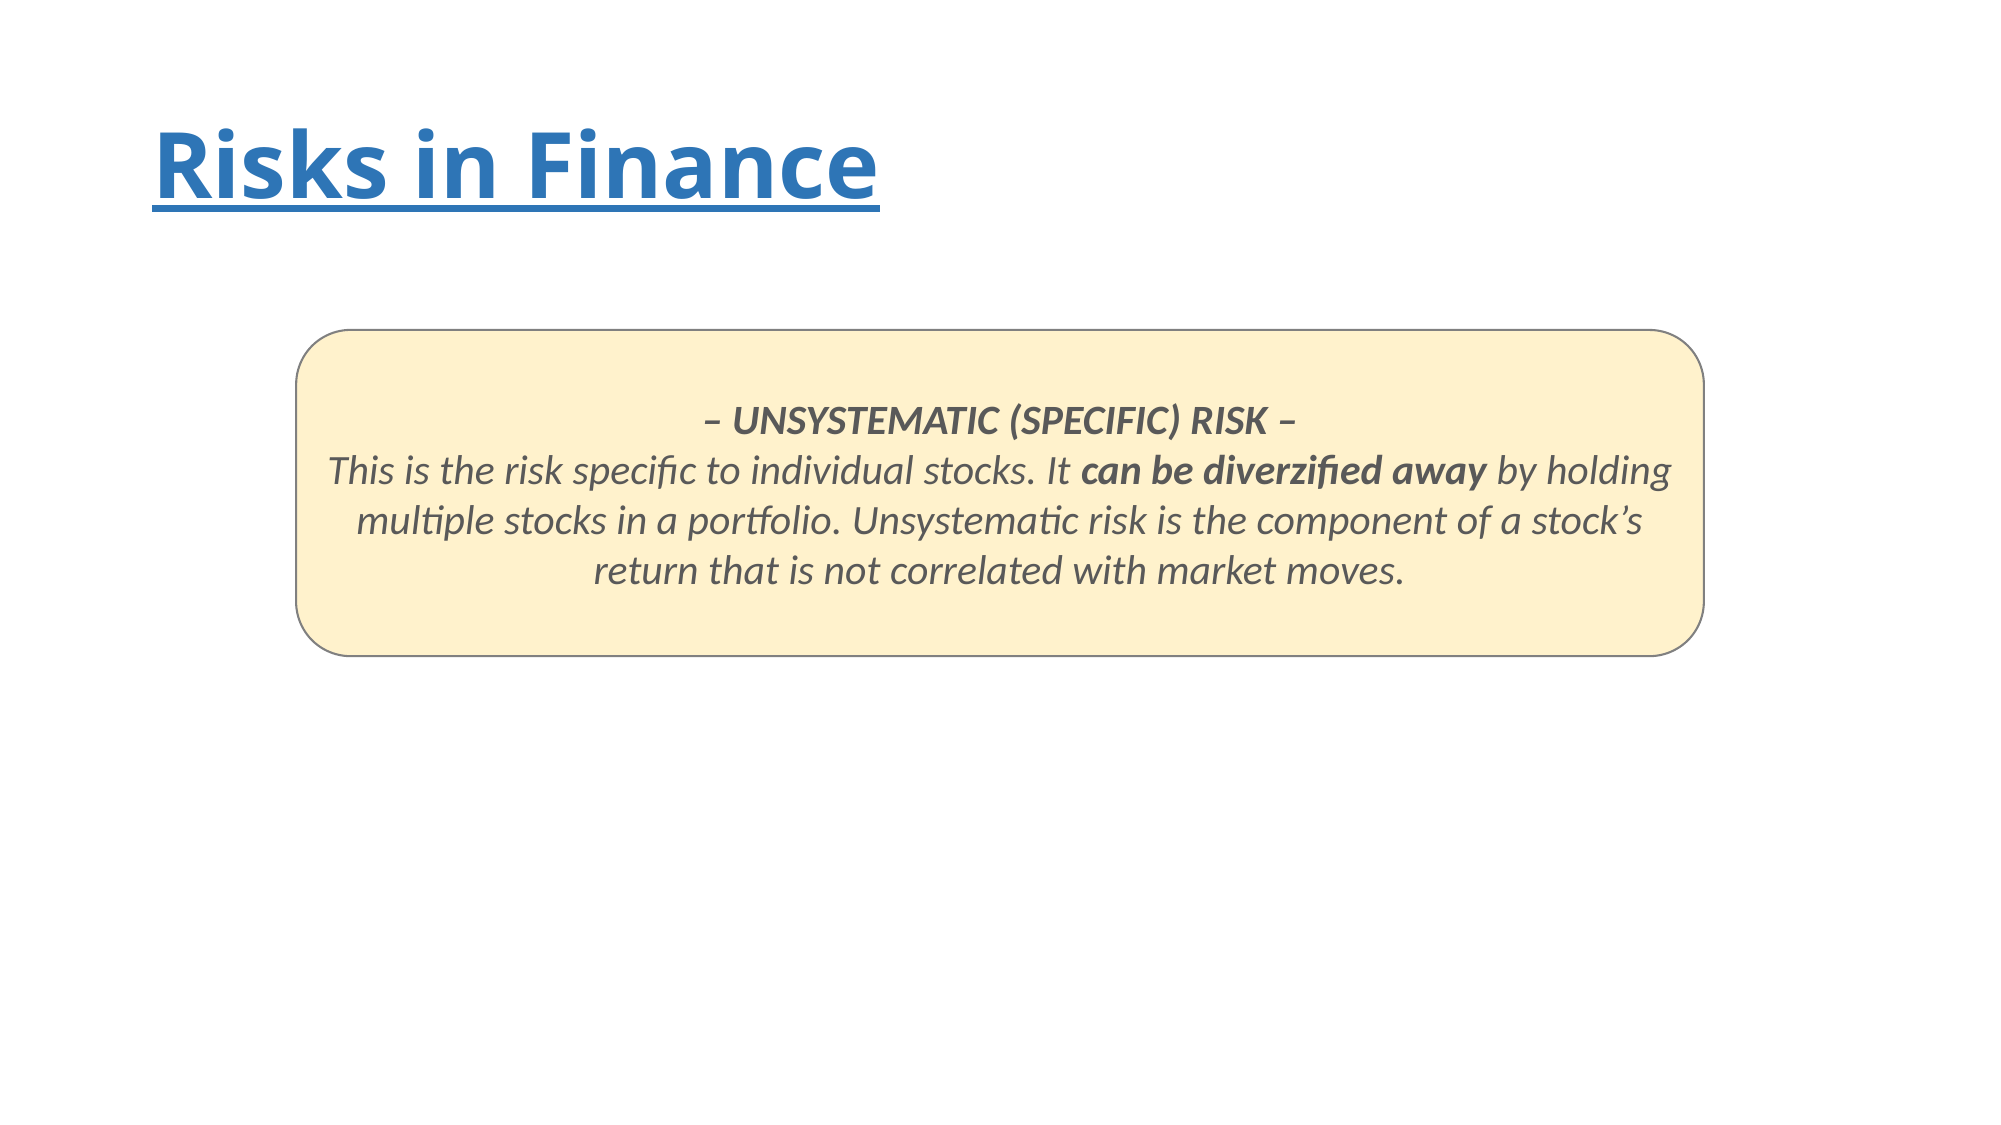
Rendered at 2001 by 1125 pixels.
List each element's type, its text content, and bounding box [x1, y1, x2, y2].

title Risks in Finance [137, 59, 1863, 278]
text_box – UNSYSTEMATIC (SPECIFIC) RISK – This is the risk specific to individual stocks. It can be diverzified away by holding multiple stocks in a portfolio. Unsystematic risk is the component of a stock’s return that is not correlated with market moves. [295, 328, 1705, 658]
